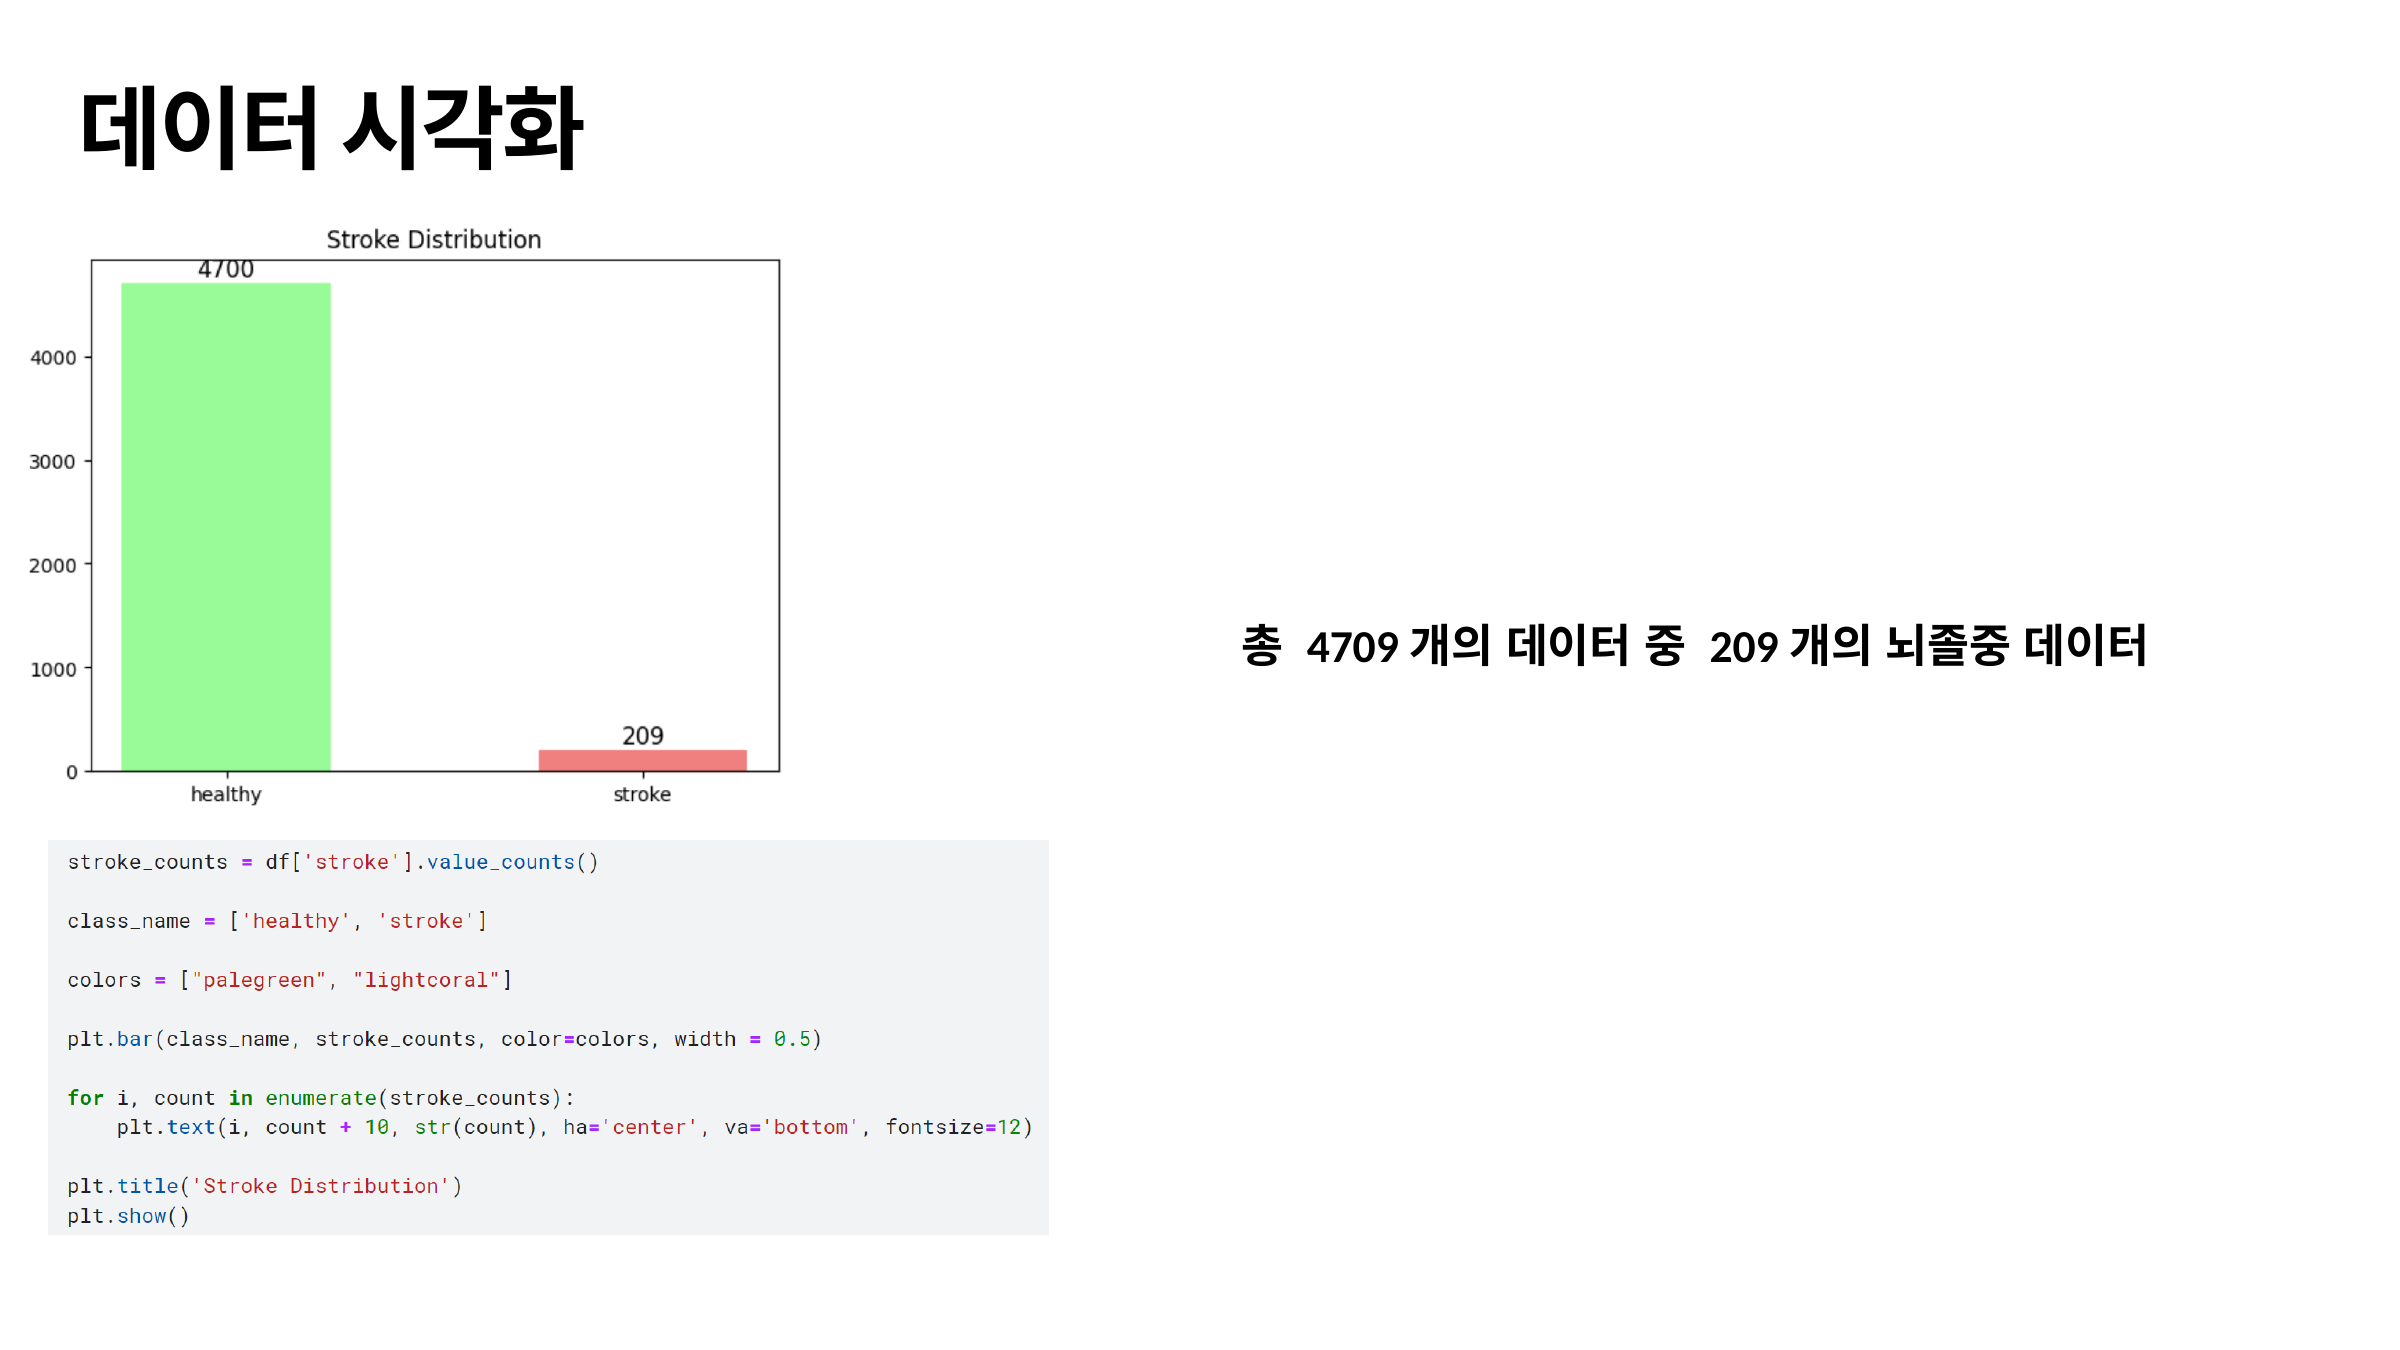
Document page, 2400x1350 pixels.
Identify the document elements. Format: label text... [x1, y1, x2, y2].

text_box 총 4709개의 데이터 중 209개의 뇌졸중 데이터 [1226, 607, 2161, 675]
text_box 데이터 시각화 [64, 59, 794, 174]
picture [48, 840, 1049, 1235]
picture [21, 211, 807, 817]
